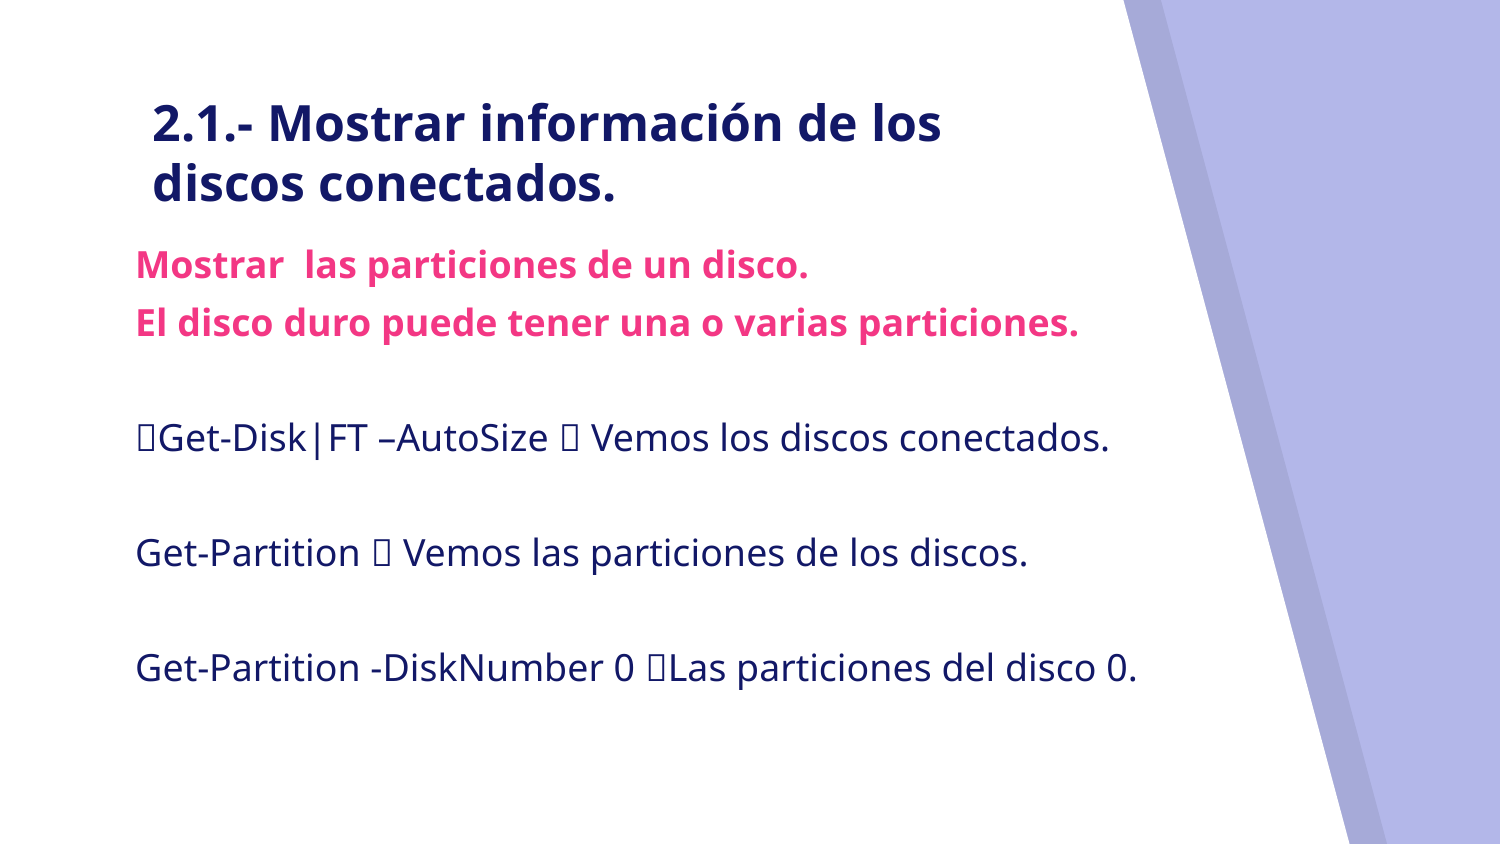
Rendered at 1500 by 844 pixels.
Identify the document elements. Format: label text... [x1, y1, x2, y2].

list Mostrar las particiones de un disco. El disco duro puede tener una o varias particiones. Get-Disk|FT –AutoSize  Vemos los discos conectados. Get-Partition  Vemos las particiones de los discos. Get-Partition -DiskNumber 0 Las particiones del disco 0. [103, 226, 1226, 844]
title 2.1.- Mostrar información de los discos conectados. [137, 146, 1011, 226]
